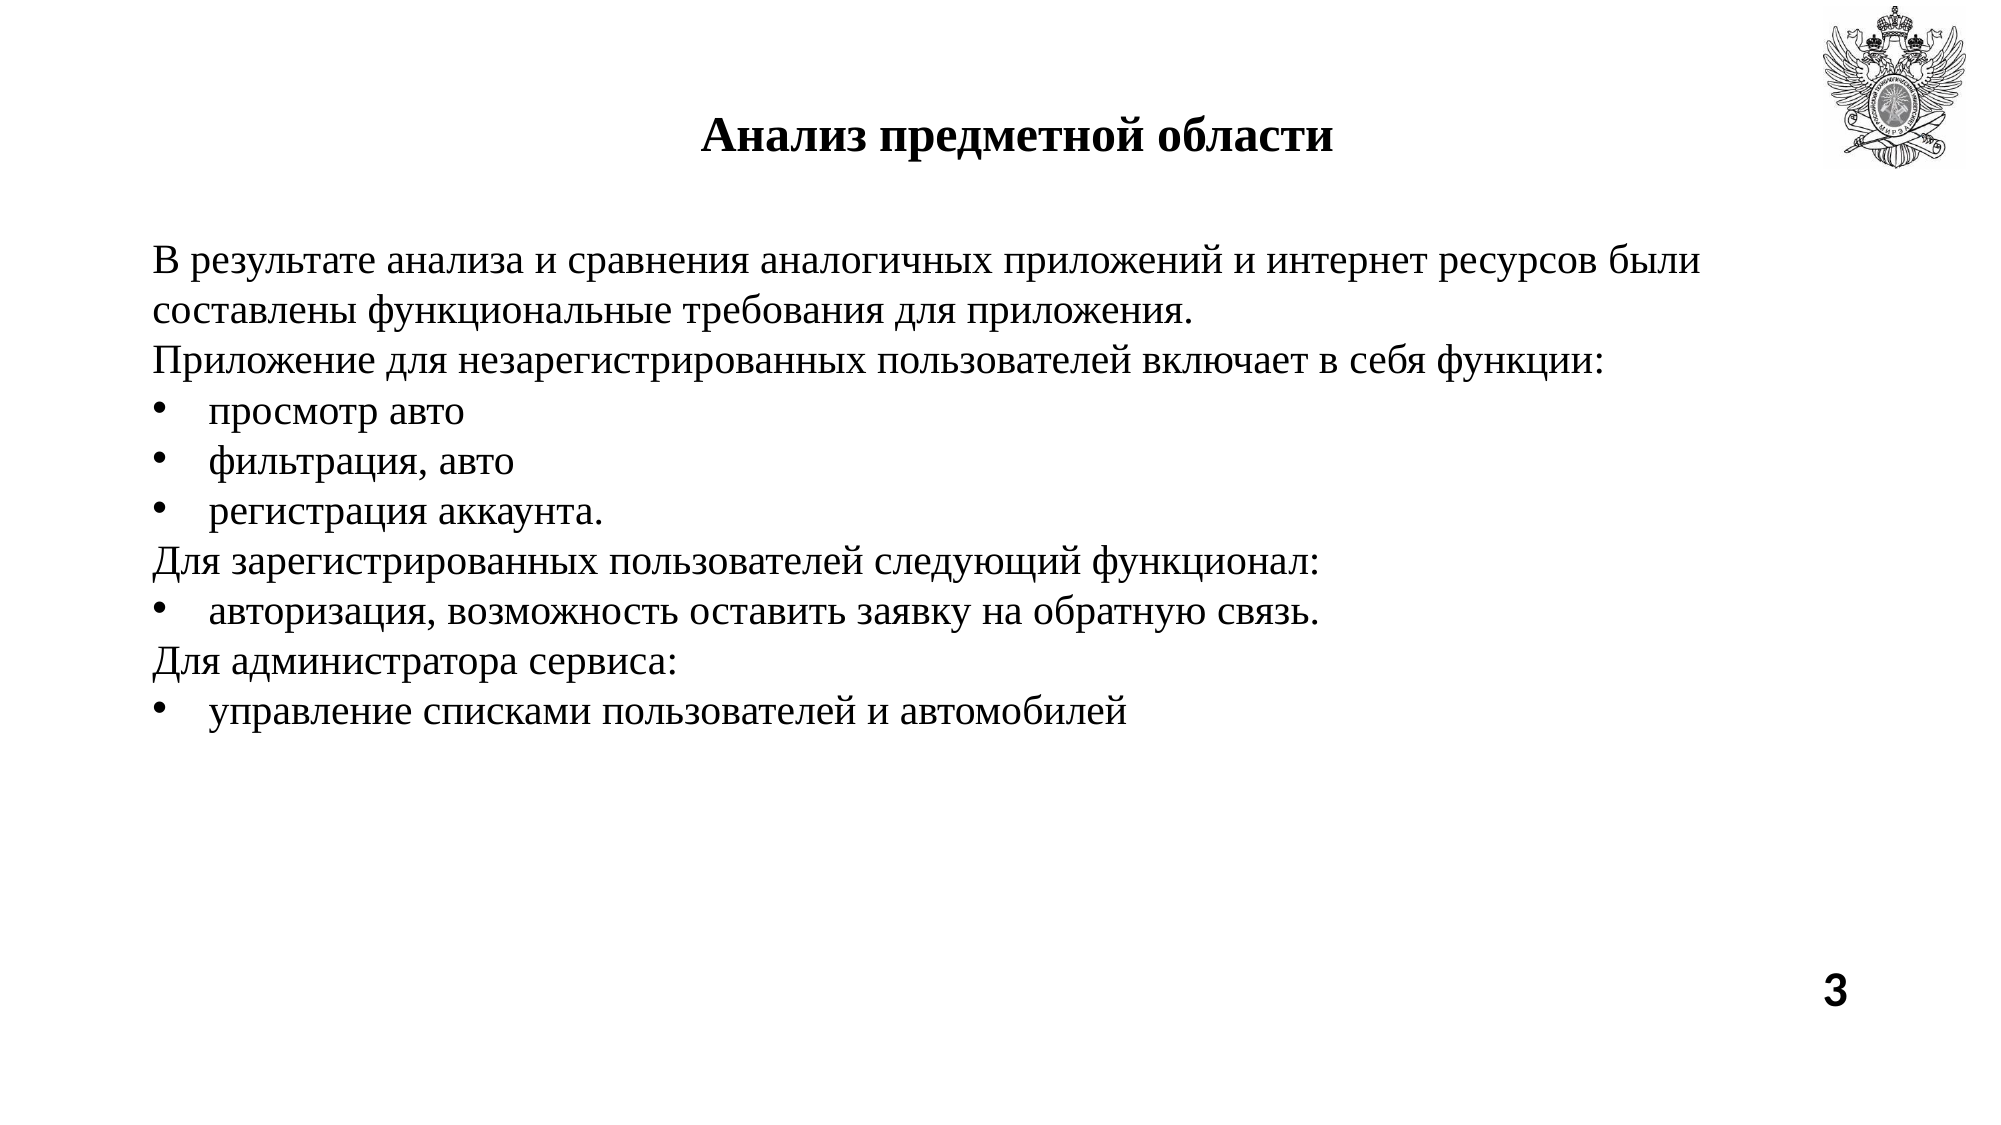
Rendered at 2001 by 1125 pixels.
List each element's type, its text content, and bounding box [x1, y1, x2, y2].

picture [1823, 6, 1967, 169]
text_box В результате анализа и сравнения аналогичных приложений и интернет ресурсов были составлены функциональные требования для приложения. Приложение для незарегистрированных пользователей включает в себя функции: просмотр авто фильтрация, авто регистрация аккаунта. Для зарегистрированных пользователей следующий функционал: авторизация, возможность оставить заявку на обратную связь. Для администратора сервиса: управление списками пользователей и автомобилей [137, 224, 1750, 740]
slide_number 3 [1816, 966, 1855, 1125]
title Анализ предметной области [680, 99, 1352, 224]
